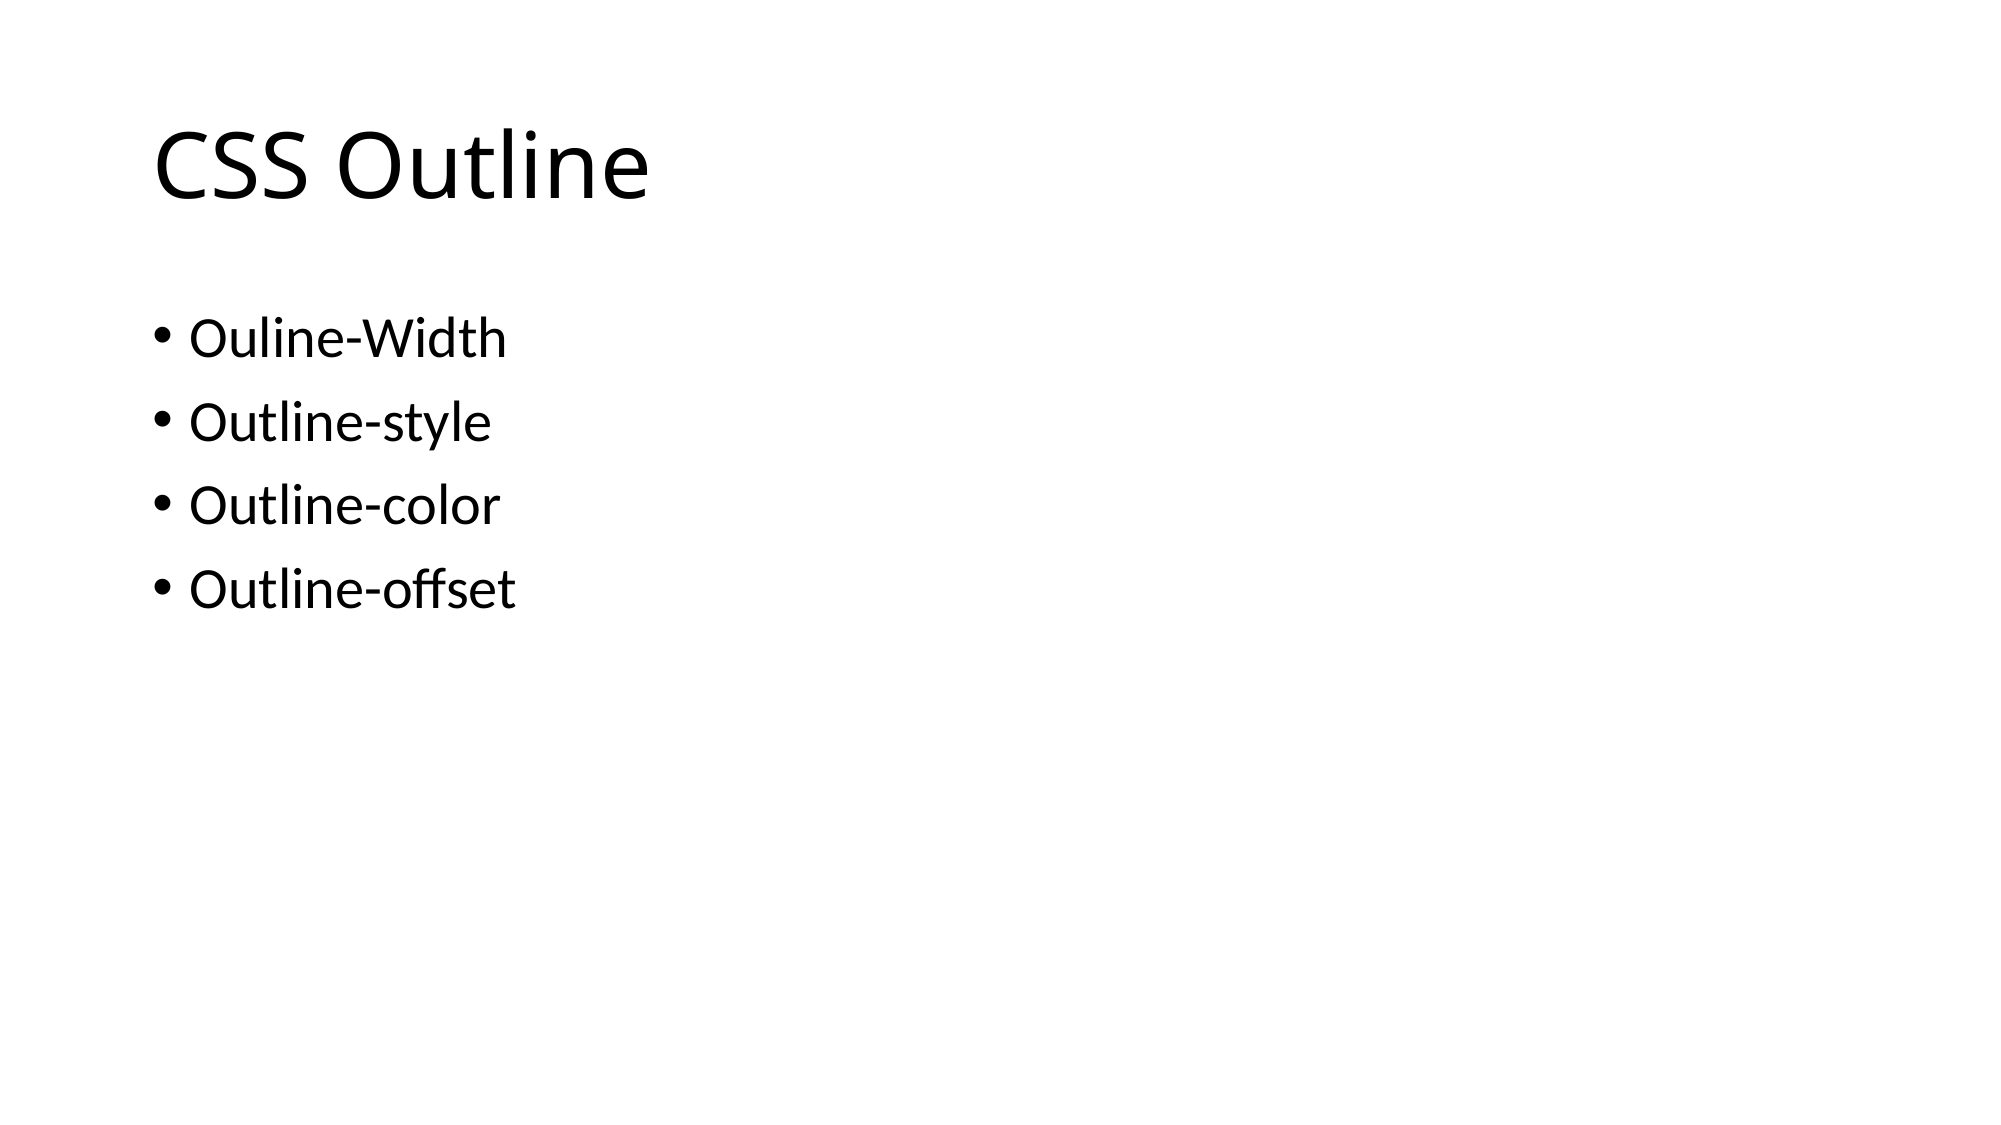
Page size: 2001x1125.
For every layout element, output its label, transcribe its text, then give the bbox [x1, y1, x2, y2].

list Ouline-Width Outline-style Outline-color Outline-offset [137, 299, 1863, 1014]
title CSS Outline [137, 59, 1863, 278]
